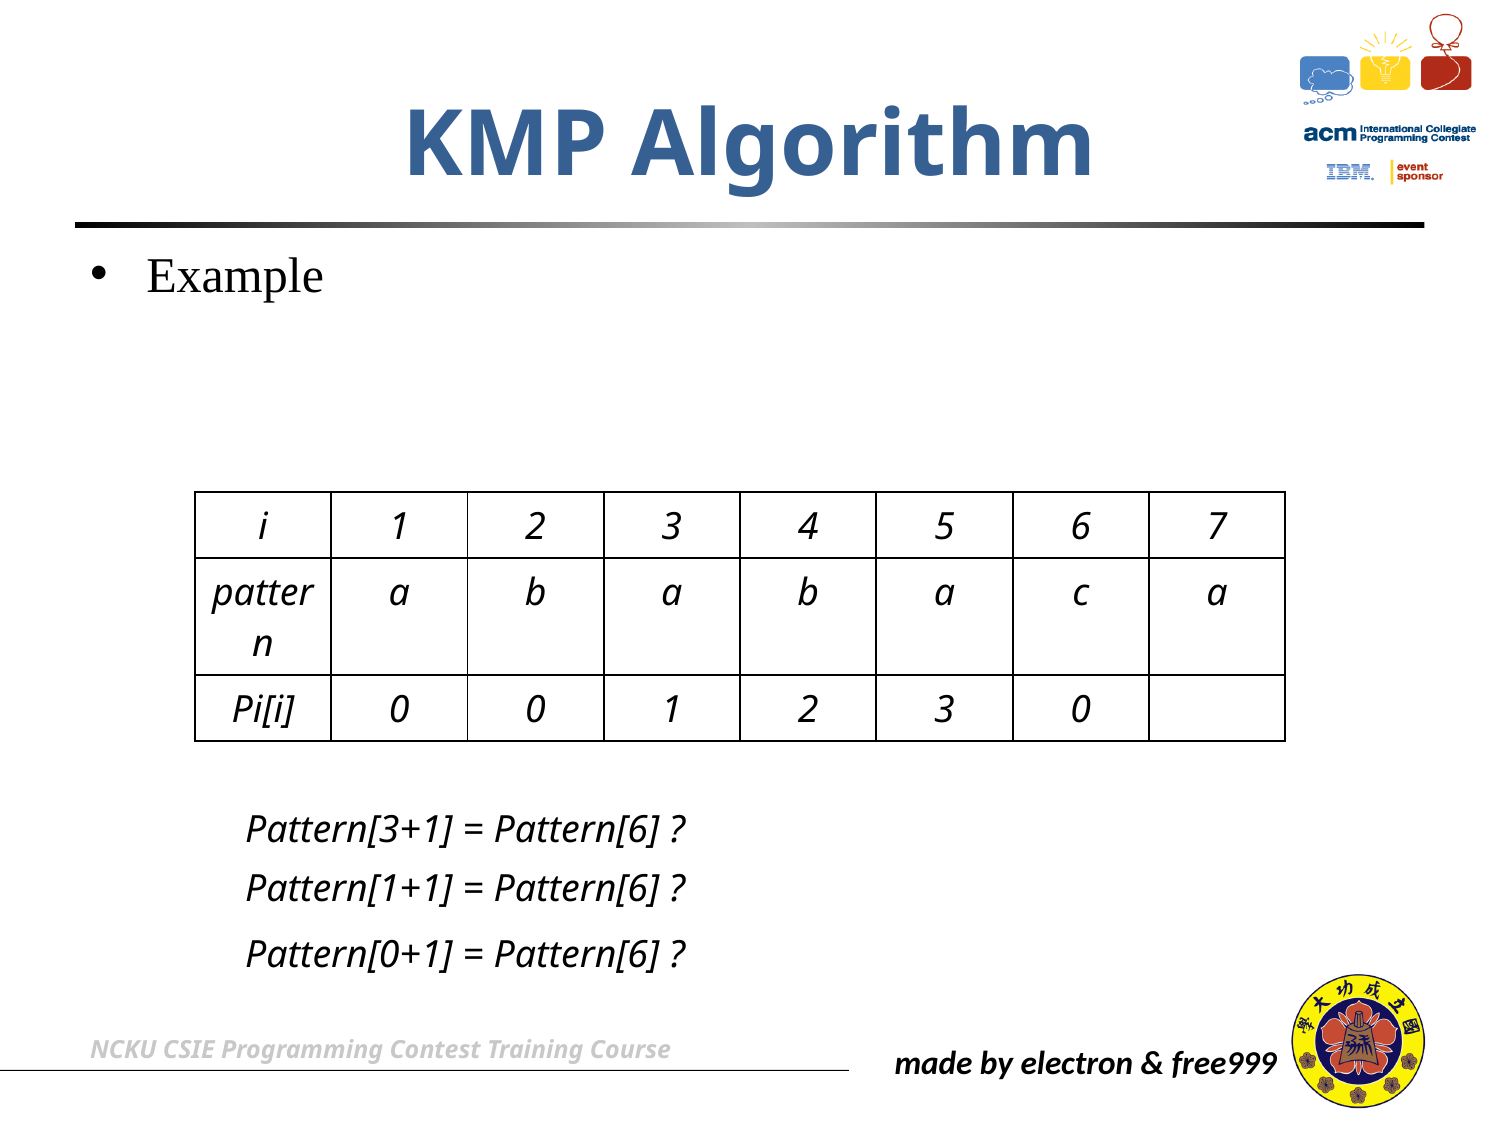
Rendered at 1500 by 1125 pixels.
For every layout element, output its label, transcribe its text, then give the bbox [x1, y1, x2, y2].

title KMP Algorithm [75, 45, 1425, 233]
text_box Pattern[0+1] = Pattern[6] ? [230, 922, 1164, 982]
table_cell 1 [605, 676, 739, 740]
slide_number NCKU CSIE Programming Contest Training Course [75, 1018, 833, 1079]
table_header 6 [1014, 493, 1148, 557]
table_header 5 [877, 493, 1012, 557]
table_cell [1150, 676, 1284, 740]
table_cell 3 [877, 676, 1012, 740]
table_cell a [1150, 559, 1284, 674]
table_cell 0 [332, 676, 467, 740]
table_cell a [332, 559, 467, 674]
table_cell a [605, 559, 739, 674]
text_box Pattern[1+1] = Pattern[6] ? [230, 856, 1164, 916]
table_header 7 [1150, 493, 1284, 557]
text_box Pattern[3+1] = Pattern[6] ? [230, 797, 1164, 856]
picture [1292, 12, 1480, 188]
list Example [75, 234, 1425, 978]
table_cell 2 [741, 676, 875, 740]
table_cell a [877, 559, 1012, 674]
table_cell b [468, 559, 603, 674]
table_header 3 [605, 493, 739, 557]
table_header 4 [741, 493, 875, 557]
table_header 1 [332, 493, 467, 557]
table_header 2 [468, 493, 603, 557]
table_cell Pi[i] [196, 676, 330, 740]
table_cell pattern [196, 559, 330, 674]
table_header i [196, 493, 330, 557]
table_cell 0 [1014, 676, 1148, 740]
table_cell c [1014, 559, 1148, 674]
table_cell b [741, 559, 875, 674]
picture [1282, 970, 1431, 1114]
table_cell 0 [468, 676, 603, 740]
